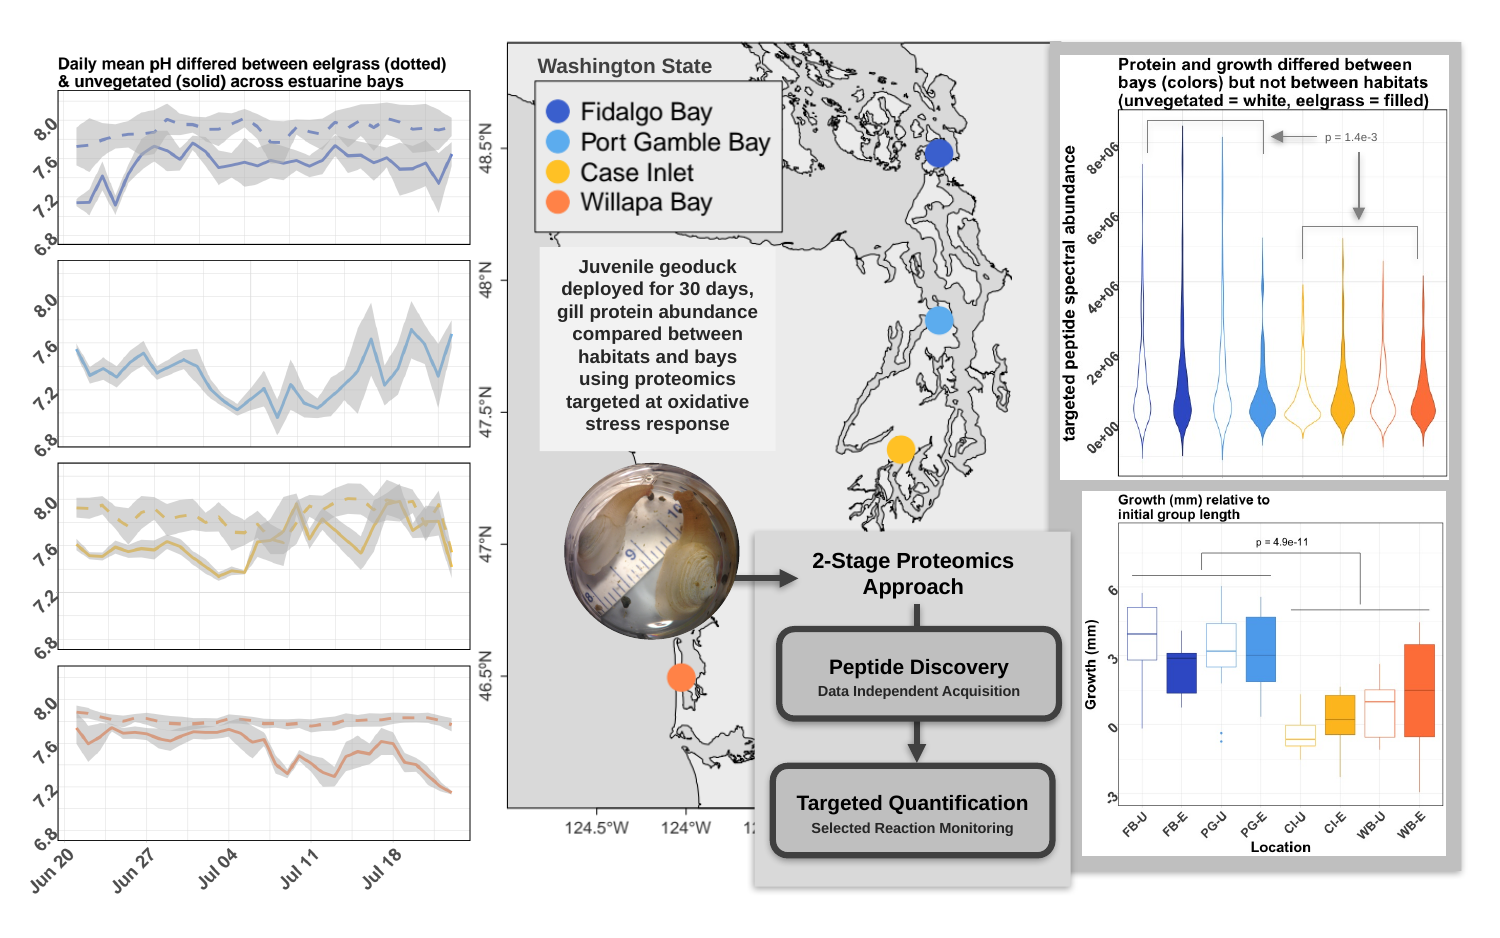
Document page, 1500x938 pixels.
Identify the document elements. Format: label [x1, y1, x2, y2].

text_box [26, 23, 1462, 897]
